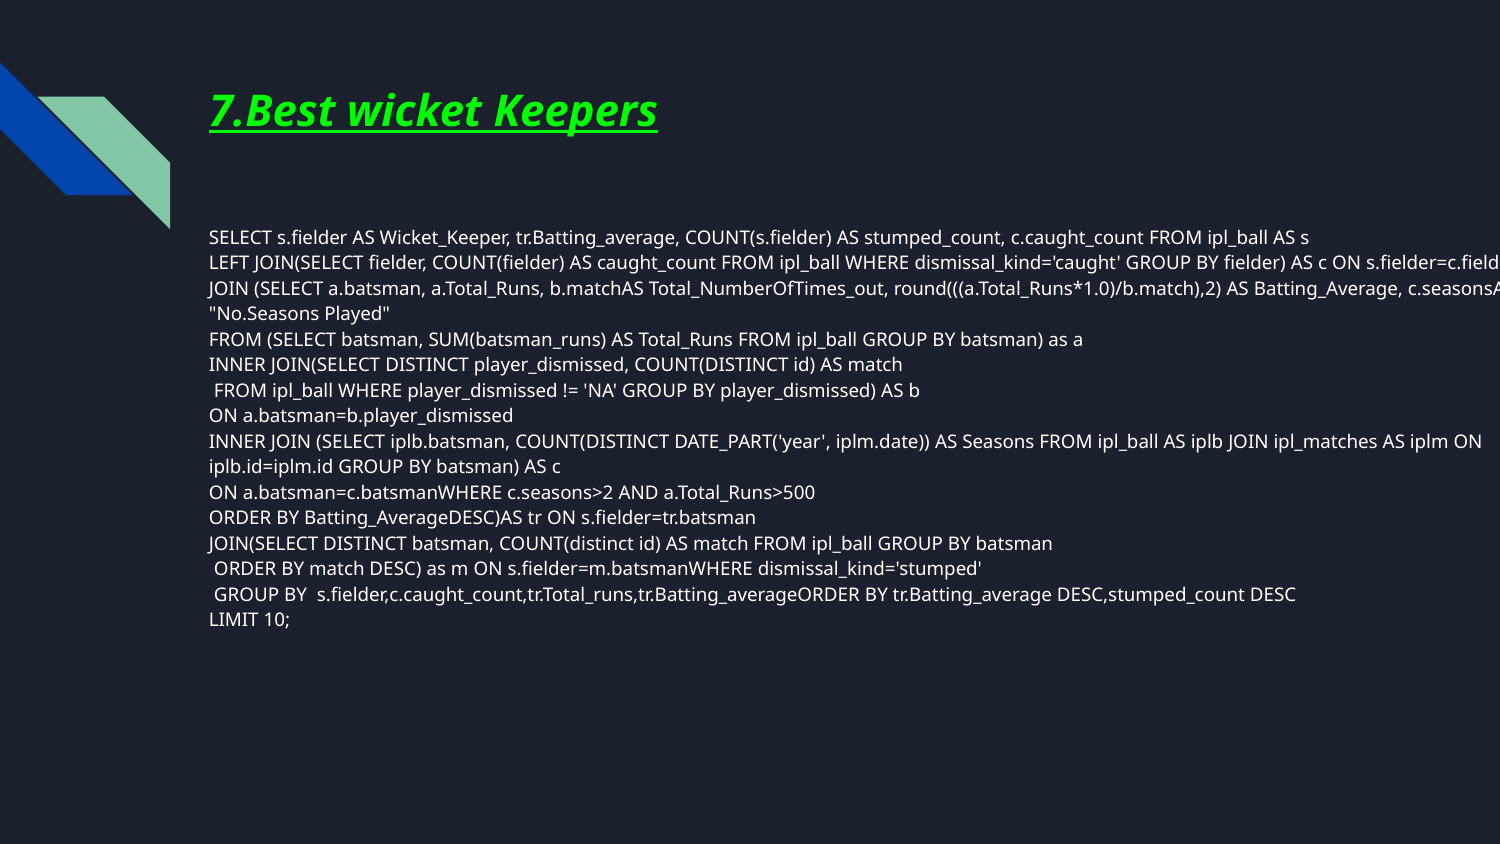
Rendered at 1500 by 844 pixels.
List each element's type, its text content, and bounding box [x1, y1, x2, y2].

title 7.Best wicket Keepers SELECT s.fielder AS Wicket_Keeper, tr.Batting_average, COUNT(s.fielder) AS stumped_count, c.caught_count FROM ipl_ball AS s LEFT JOIN(SELECT fielder, COUNT(fielder) AS caught_count FROM ipl_ball WHERE dismissal_kind='caught' GROUP BY fielder) AS c ON s.fielder=c.fielder JOIN (SELECT a.batsman, a.Total_Runs, b.matchAS Total_NumberOfTimes_out, round(((a.Total_Runs*1.0)/b.match),2) AS Batting_Average, c.seasonsAS "No.Seasons Played" FROM (SELECT batsman, SUM(batsman_runs) AS Total_Runs FROM ipl_ball GROUP BY batsman) as a INNER JOIN(SELECT DISTINCT player_dismissed, COUNT(DISTINCT id) AS match FROM ipl_ball WHERE player_dismissed != 'NA' GROUP BY player_dismissed) AS b ON a.batsman=b.player_dismissed INNER JOIN (SELECT iplb.batsman, COUNT(DISTINCT DATE_PART('year', iplm.date)) AS Seasons FROM ipl_ball AS iplb JOIN ipl_matches AS iplm ON iplb.id=iplm.id GROUP BY batsman) AS c ON a.batsman=c.batsmanWHERE c.seasons>2 AND a.Total_Runs>500 ORDER BY Batting_AverageDESC)AS tr ON s.fielder=tr.batsman JOIN(SELECT DISTINCT batsman, COUNT(distinct id) AS match FROM ipl_ball GROUP BY batsman ORDER BY match DESC) as m ON s.fielder=m.batsmanWHERE dismissal_kind='stumped' GROUP BY s.fielder,c.caught_count,tr.Total_runs,tr.Batting_averageORDER BY tr.Batting_average DESC,stumped_count DESC LIMIT 10; [193, 64, 1500, 801]
